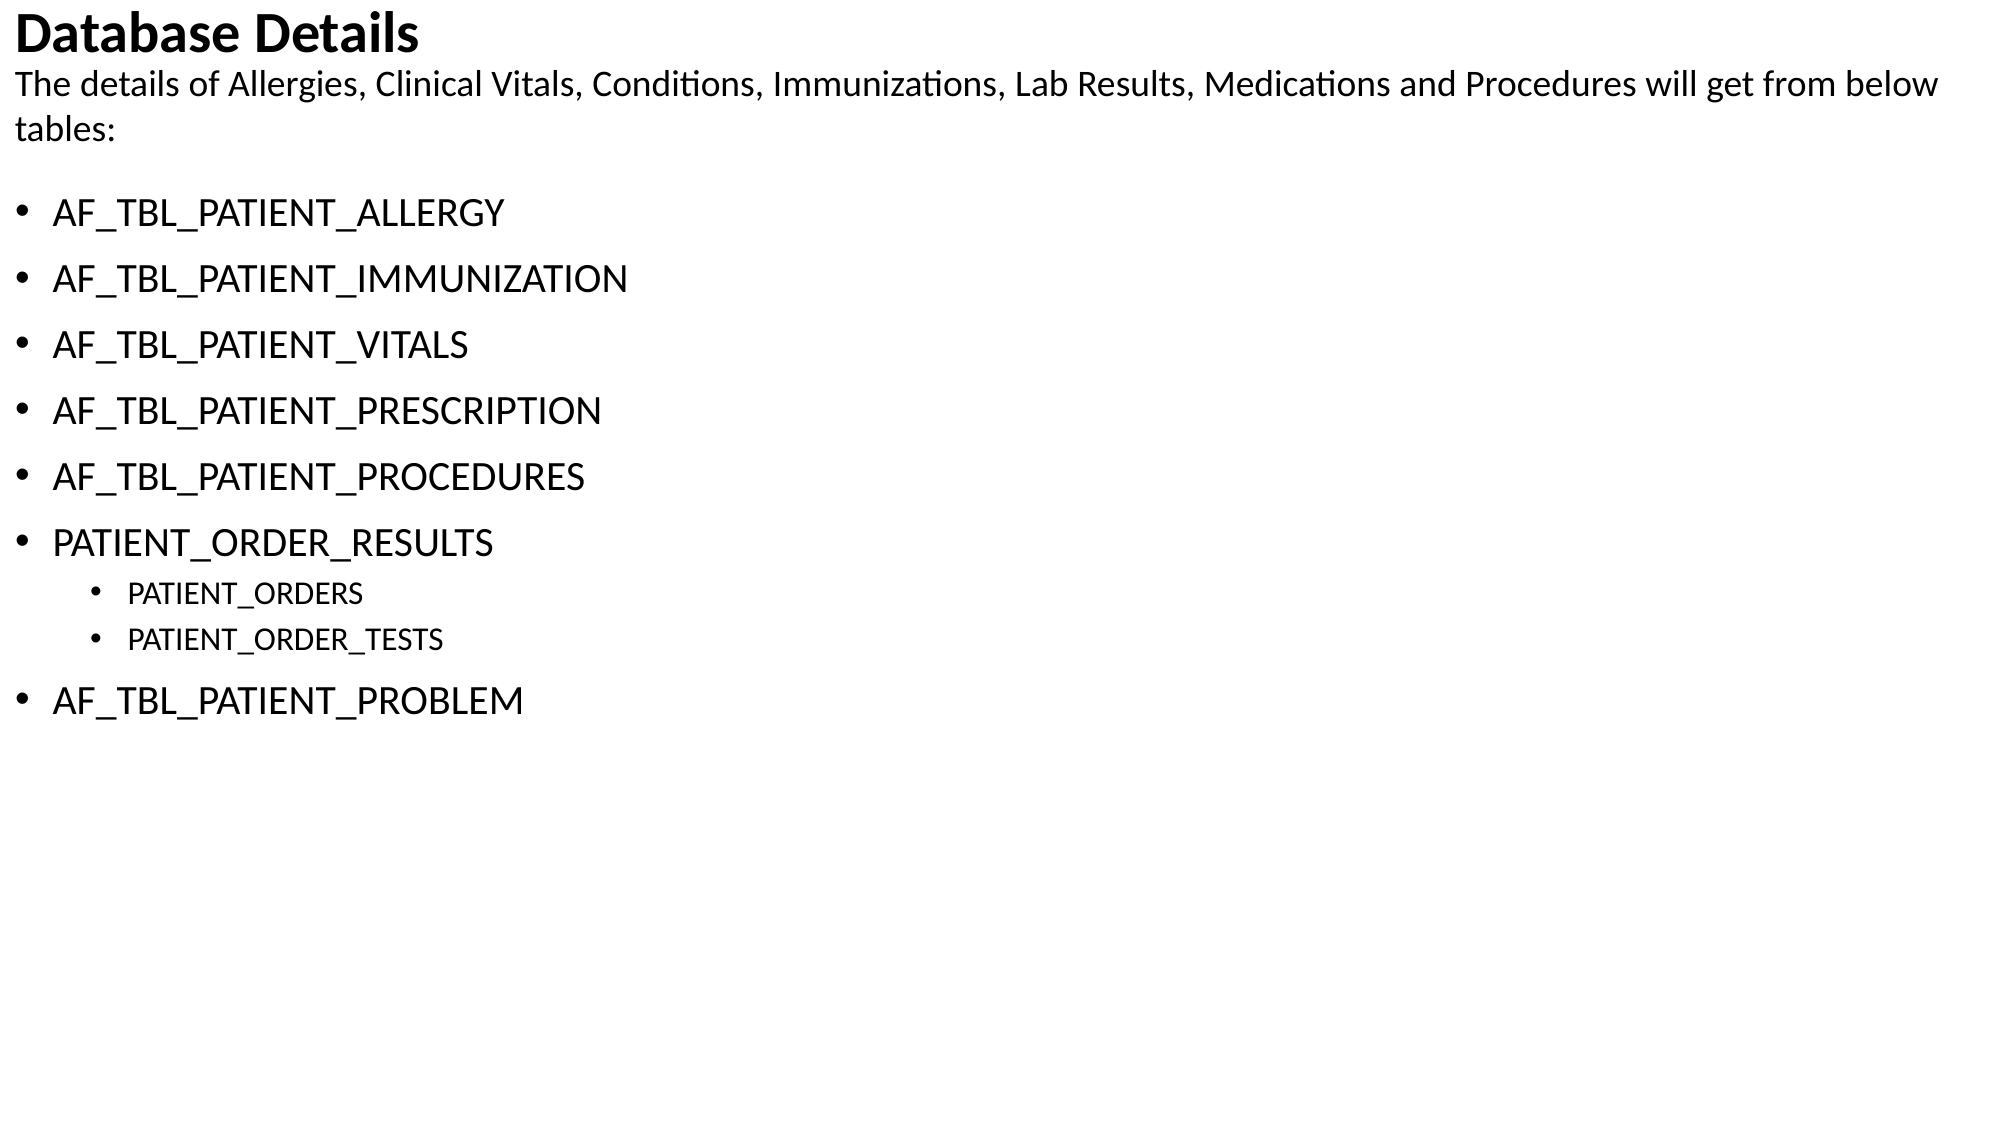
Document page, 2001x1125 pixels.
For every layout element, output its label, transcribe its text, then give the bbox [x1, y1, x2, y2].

list AF_TBL_PATIENT_ALLERGY AF_TBL_PATIENT_IMMUNIZATION AF_TBL_PATIENT_VITALS AF_TBL_PATIENT_PRESCRIPTION AF_TBL_PATIENT_PROCEDURES PATIENT_ORDER_RESULTS PATIENT_ORDERS PATIENT_ORDER_TESTS AF_TBL_PATIENT_PROBLEM [0, 183, 1725, 1055]
title Database Details [0, 0, 1725, 51]
text_box The details of Allergies, Clinical Vitals, Conditions, Immunizations, Lab Results, Medications and Procedures will get from below tables: [0, 51, 2000, 157]
